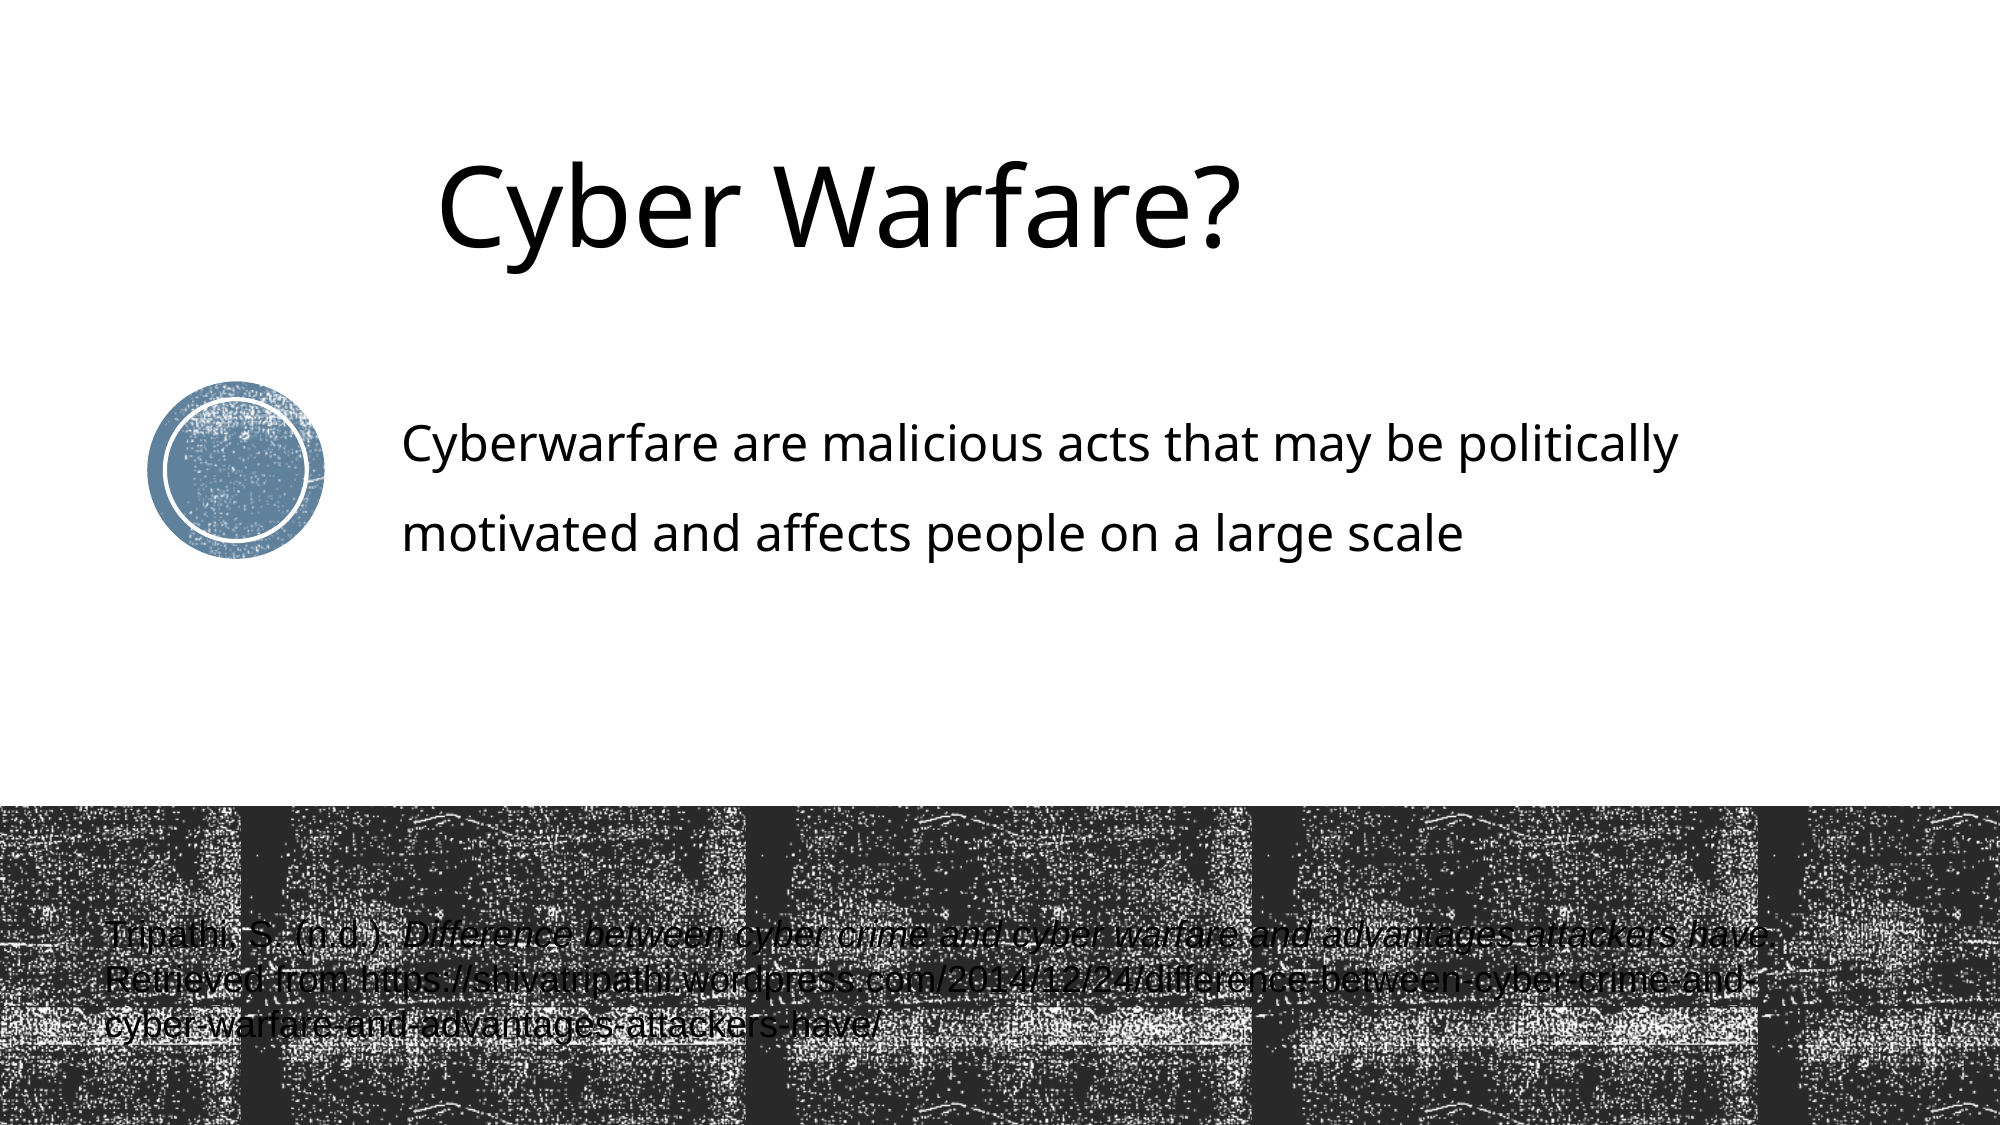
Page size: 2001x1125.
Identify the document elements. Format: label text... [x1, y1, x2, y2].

title Cyber Warfare? [420, 53, 1944, 374]
list Cyberwarfare are malicious acts that may be politically motivated and affects people on a large scale [386, 373, 1872, 649]
text_box Tripathi, S. (n.d.). Difference between cyber crime and cyber warfare and advantages attackers have. Retrieved from https://shivatripathi.wordpress.com/2014/12/24/difference-between-cyber-crime-and-cyber-warfare-and-advantages-attackers-have/ [89, 902, 1823, 1053]
text_box The Possible Threats DDoS (Distributed Denial of Service) Eavesdropping: Using Packet Sniffers to observe patterns of traffic Spoofing Injecting Malicious Code And many more… [0, 806, 2000, 1125]
